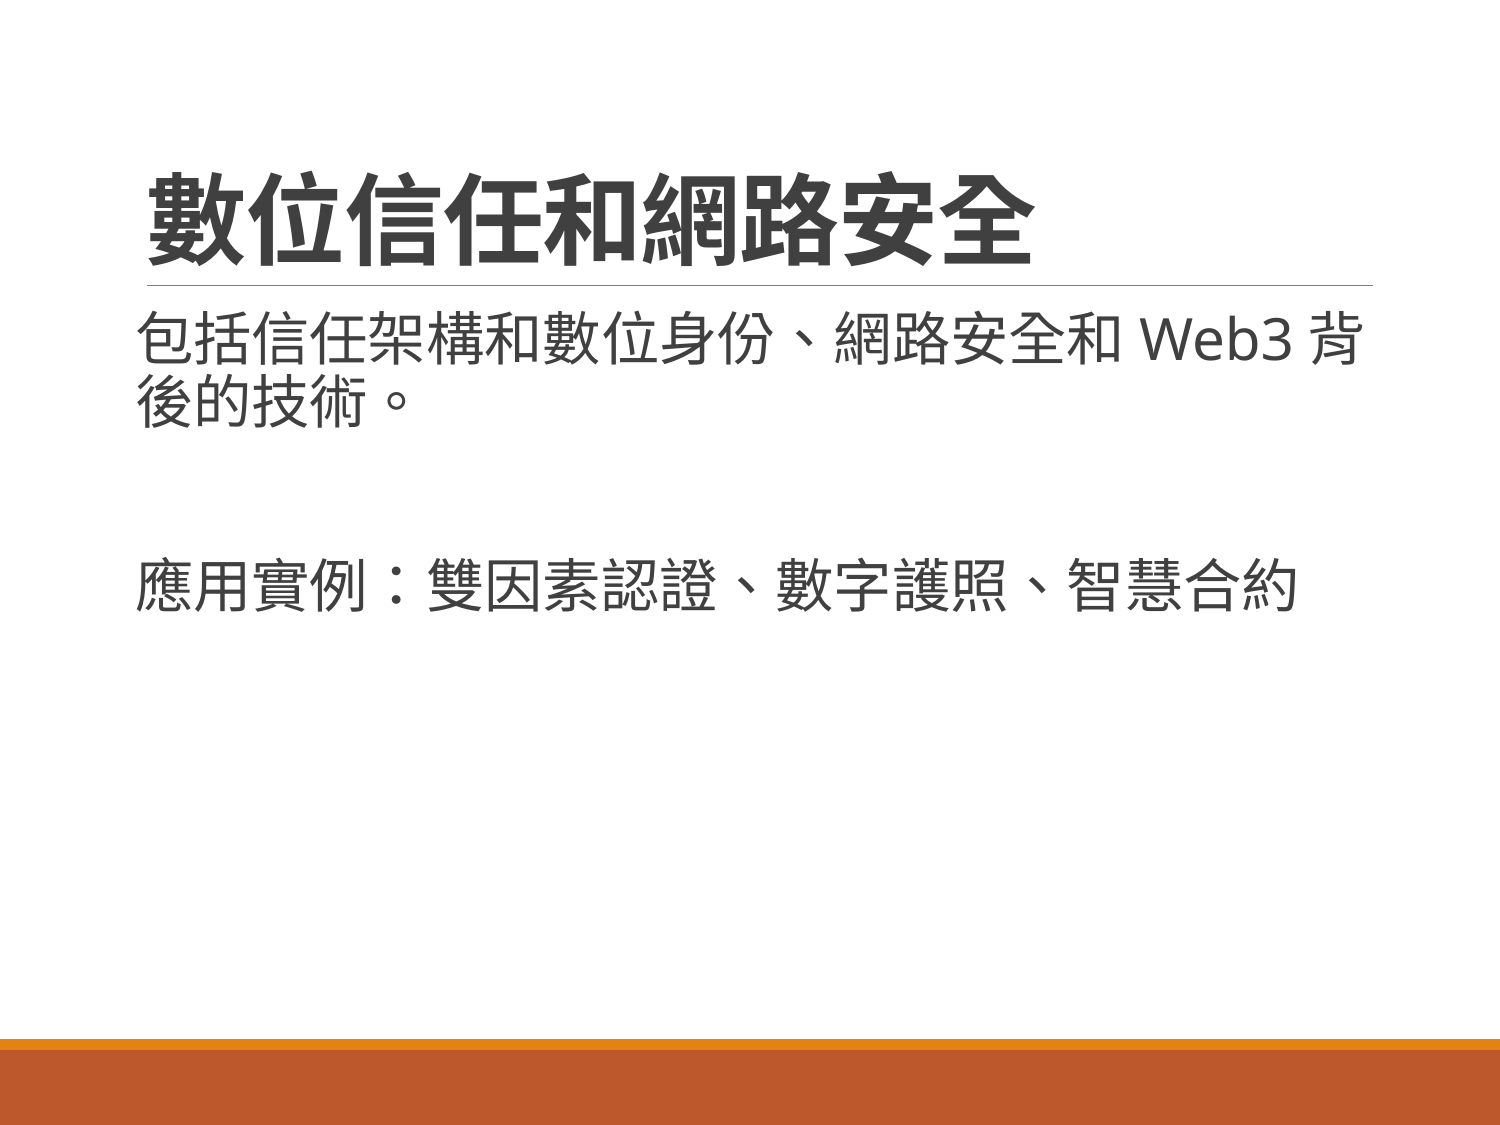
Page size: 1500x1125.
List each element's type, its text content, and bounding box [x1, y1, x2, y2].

title 數位信任和網路安全 [131, 47, 1369, 285]
list 包括信任架構和數位身份、網路安全和Web3背後的技術。 應用實例：雙因素認證、數字護照、智慧合約 [135, 302, 1373, 963]
